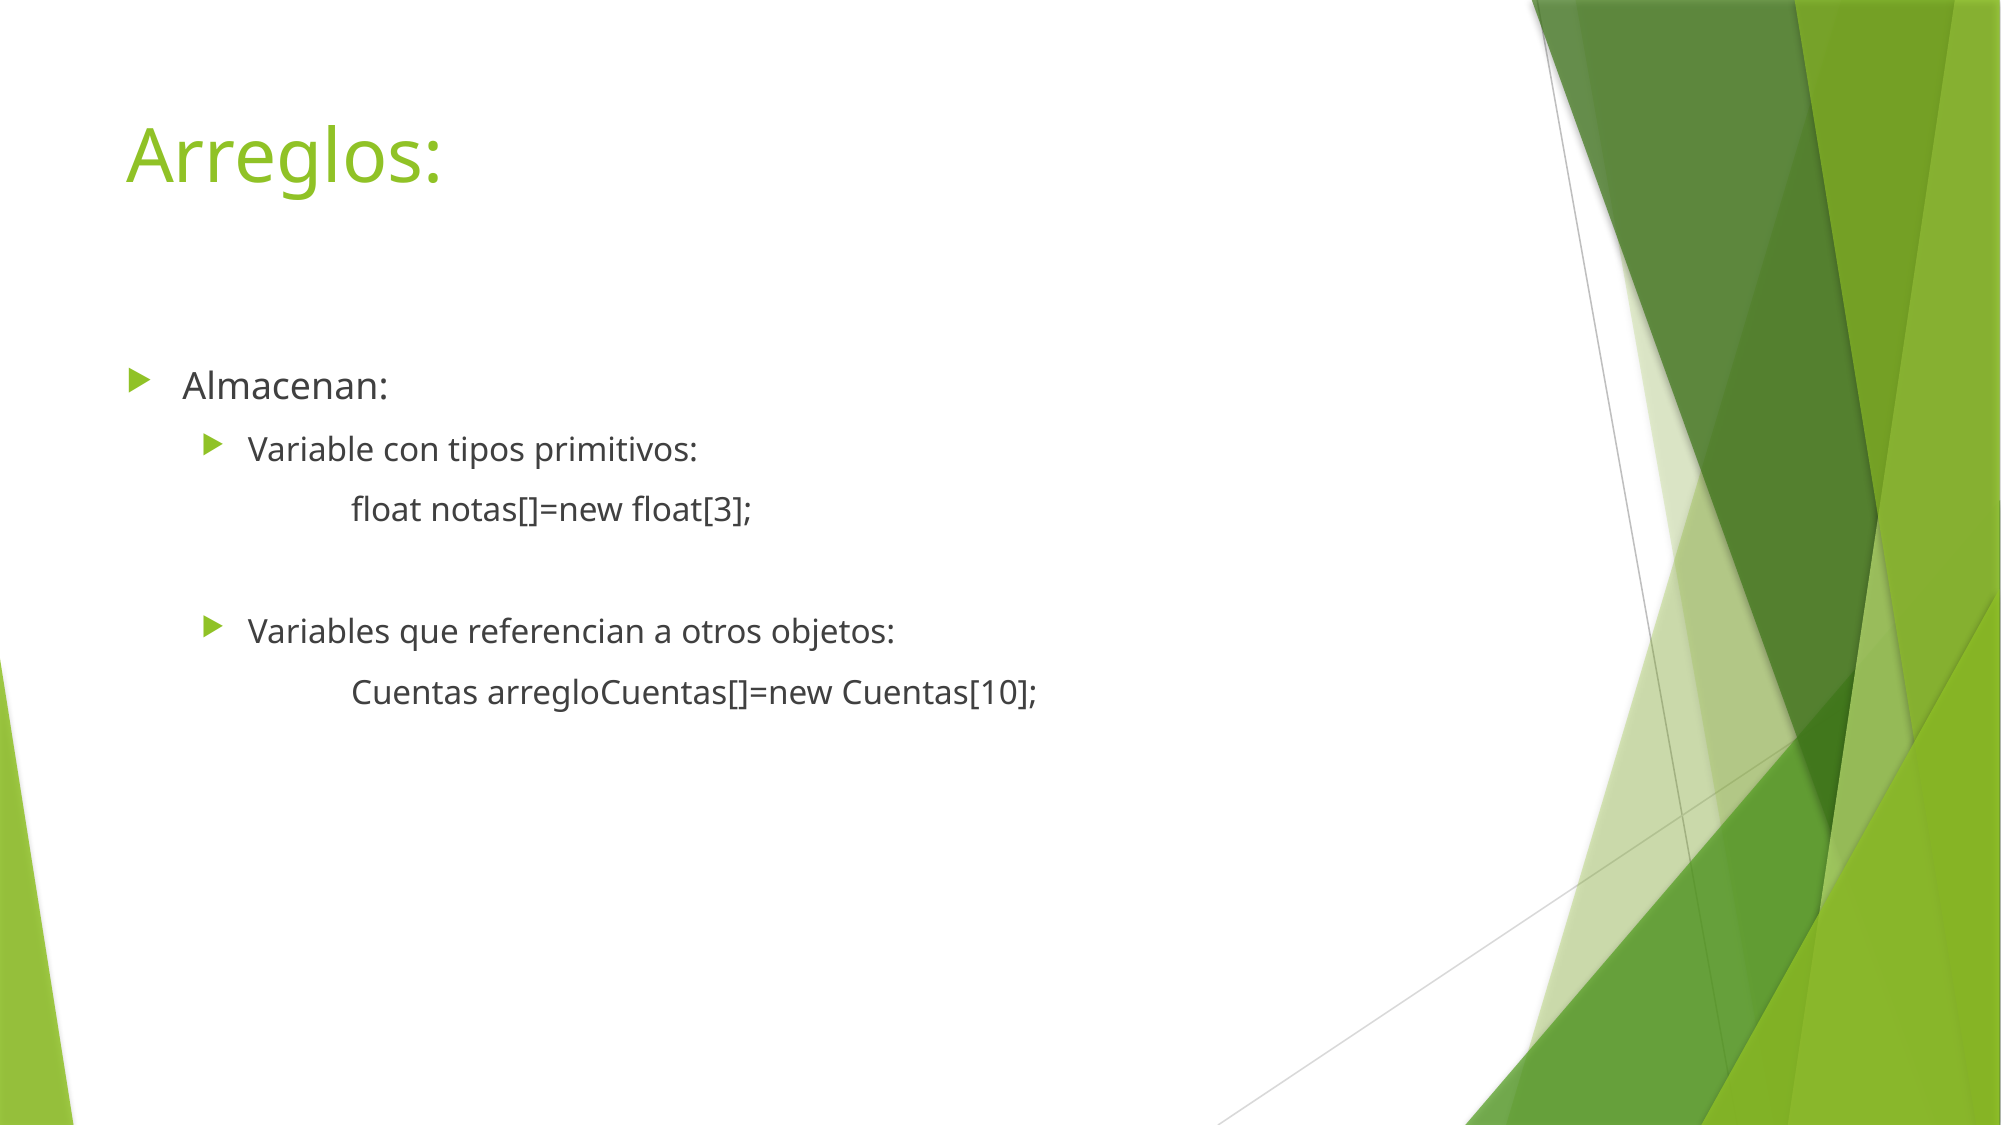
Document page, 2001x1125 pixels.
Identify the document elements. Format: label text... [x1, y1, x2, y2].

list Almacenan: Variable con tipos primitivos: float notas[]=new float[3]; Variables que referencian a otros objetos: Cuentas arregloCuentas[]=new Cuentas[10]; [111, 354, 1522, 992]
title Arreglos: [111, 99, 1522, 212]
